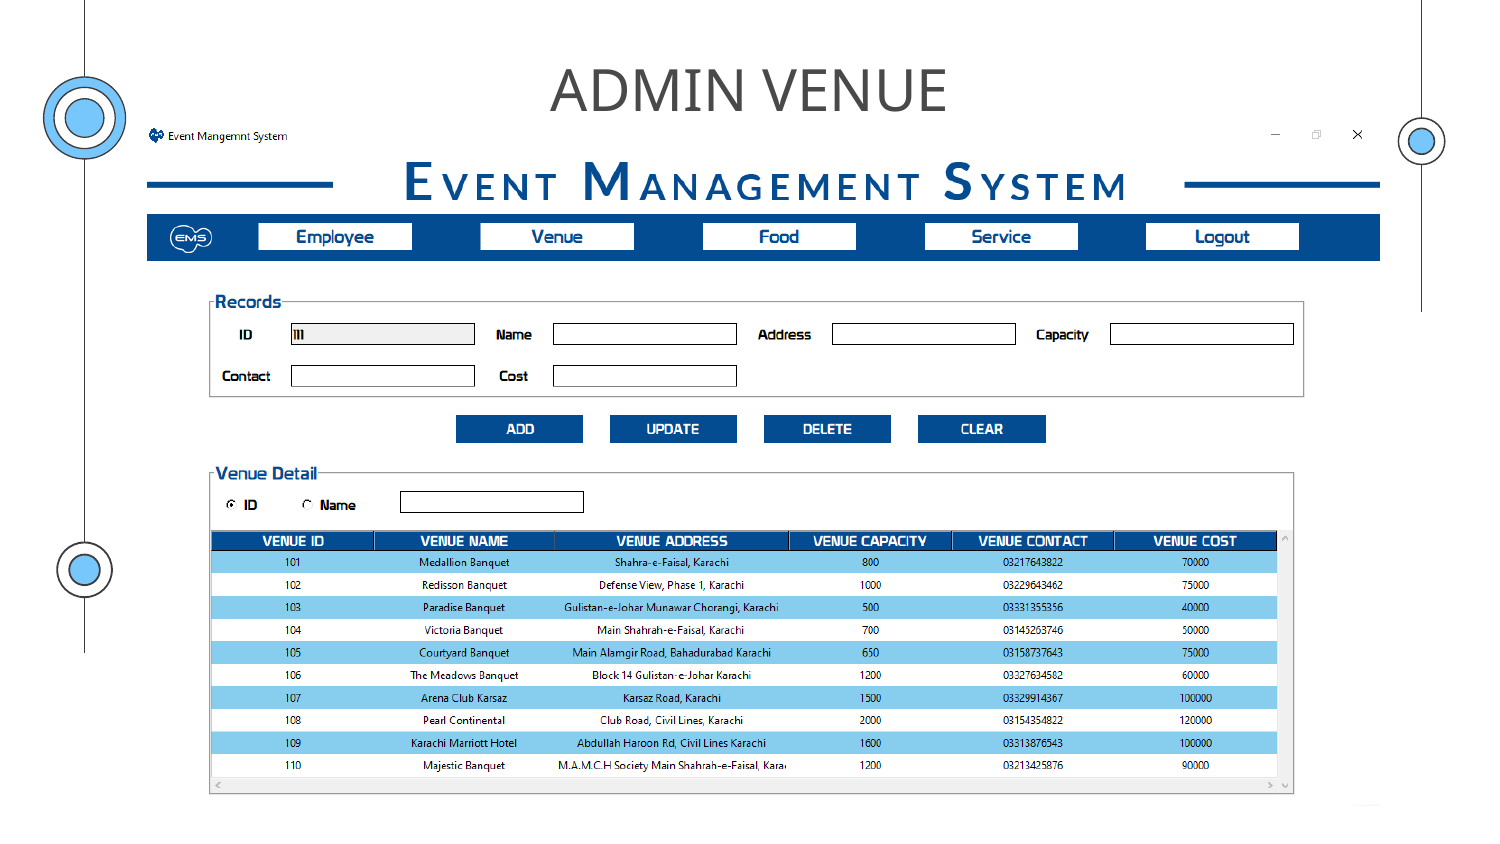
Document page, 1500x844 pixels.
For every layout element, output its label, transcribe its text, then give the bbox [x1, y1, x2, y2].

picture [147, 125, 1380, 807]
title ADMIN VENUE [253, 38, 1247, 124]
